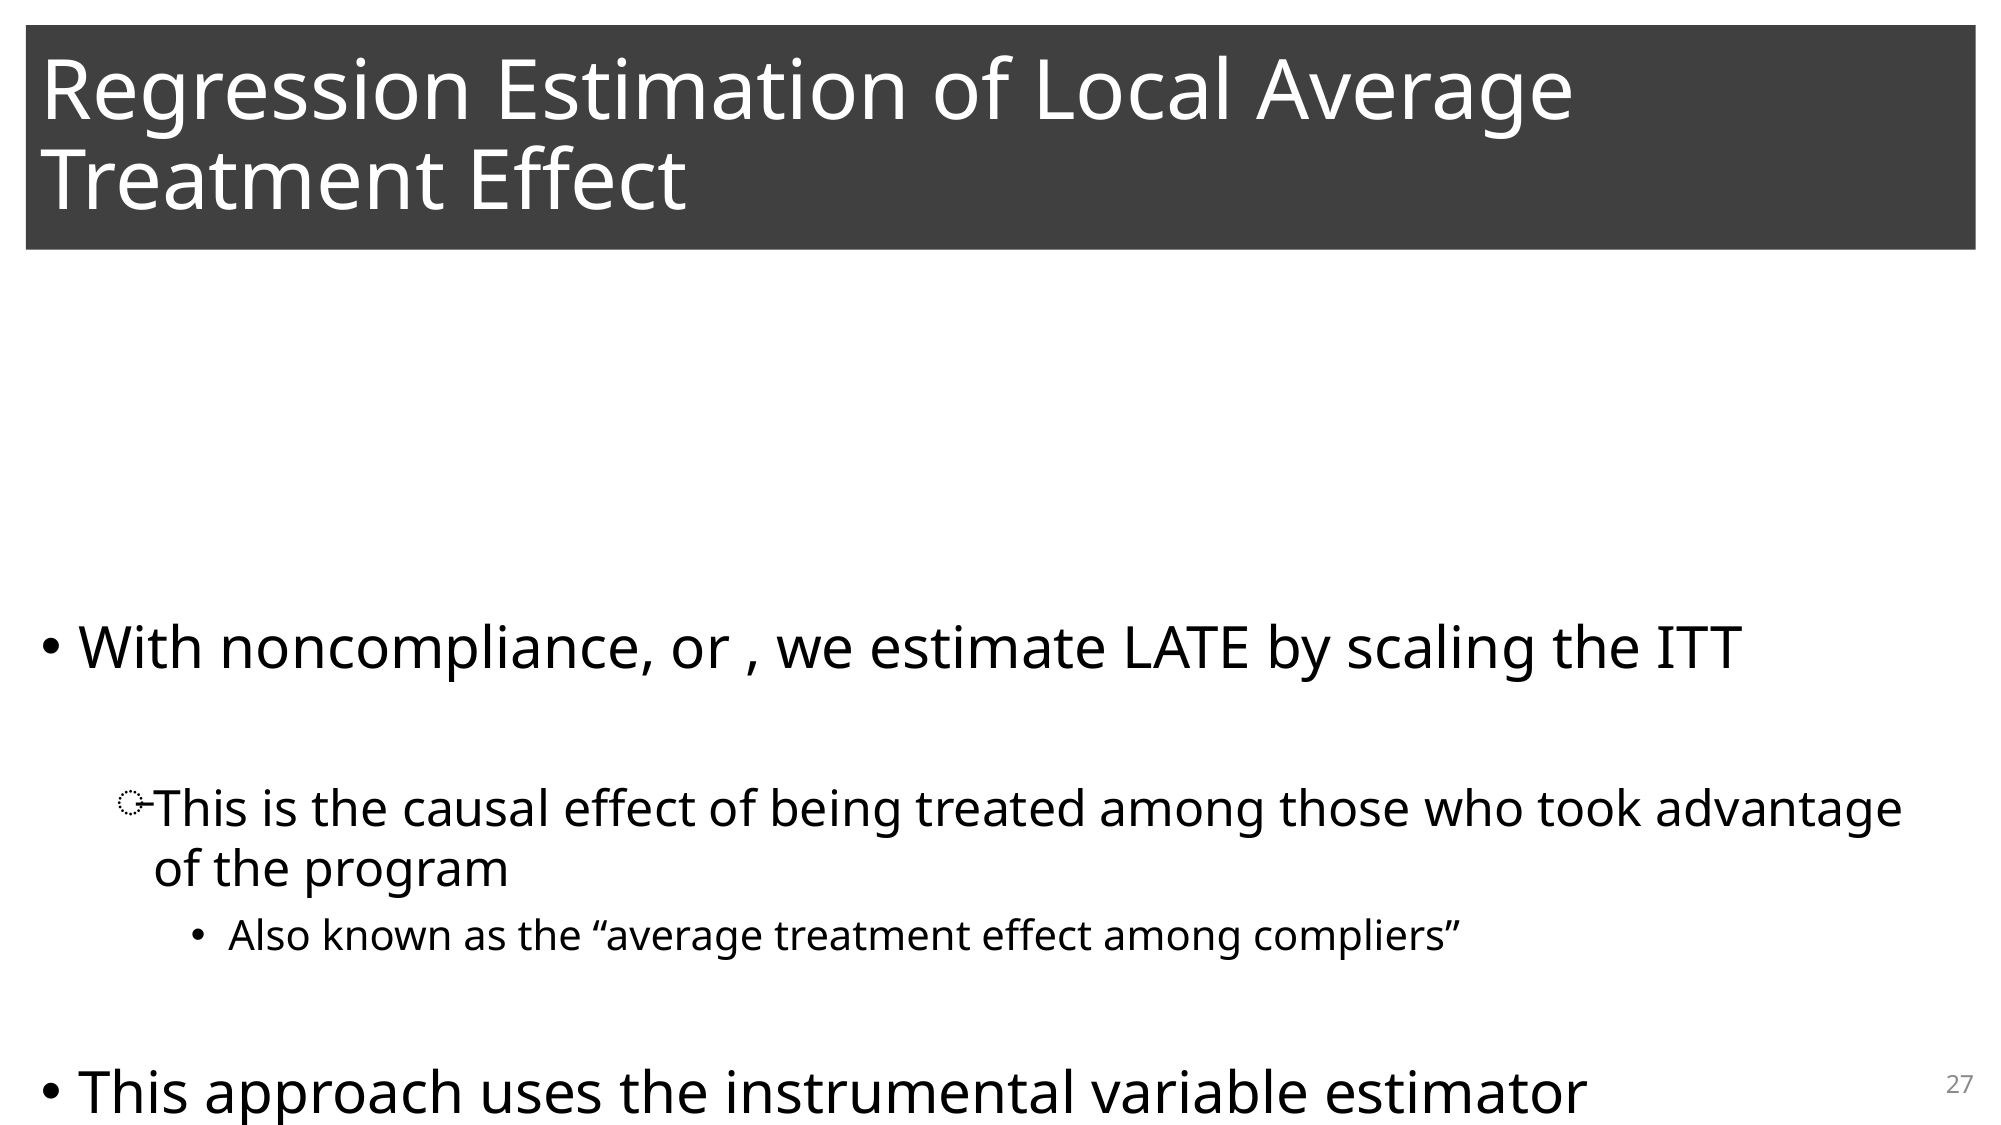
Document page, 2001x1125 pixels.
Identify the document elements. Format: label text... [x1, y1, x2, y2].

title Regression Estimation of Local Average Treatment Effect [25, 25, 1976, 250]
slide_number 27 [1463, 1055, 1990, 1116]
